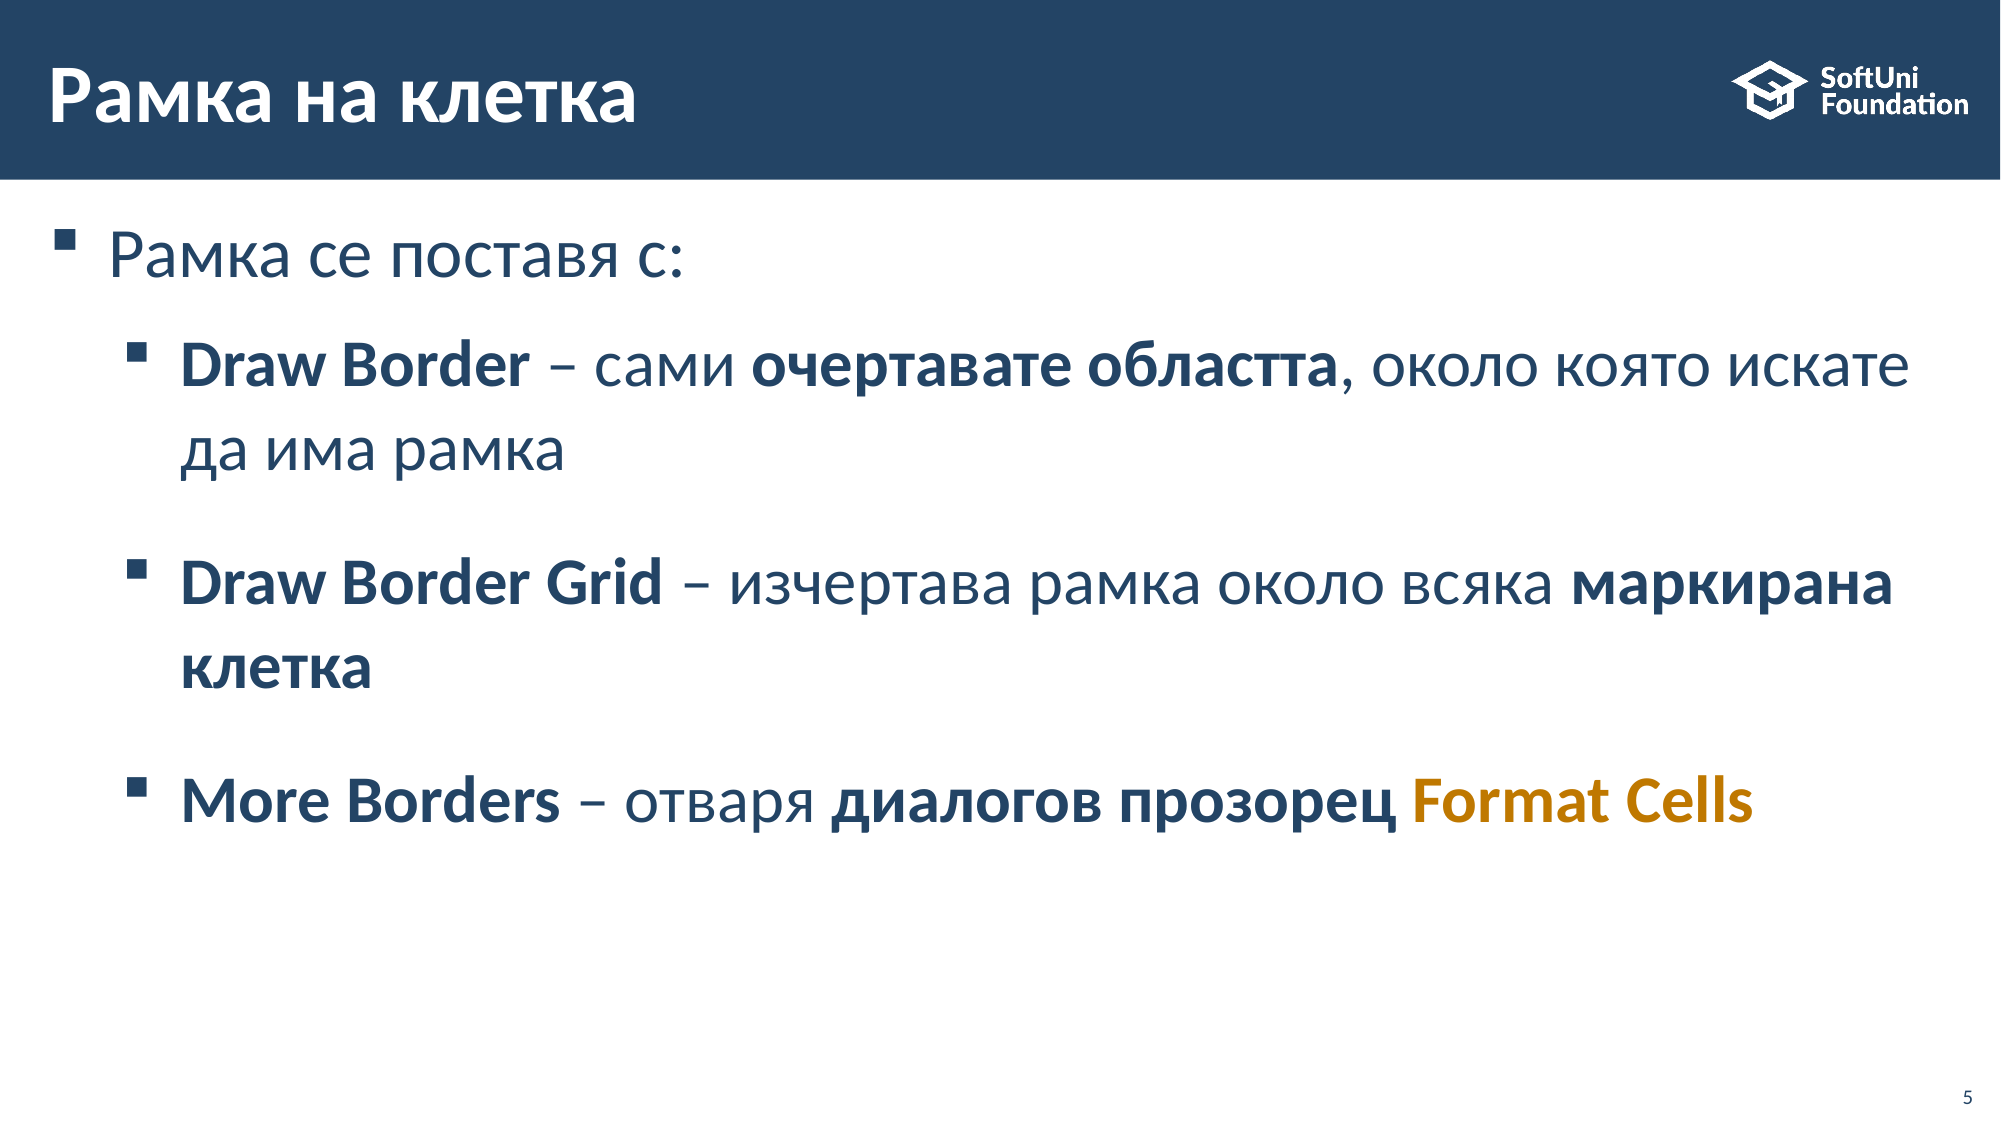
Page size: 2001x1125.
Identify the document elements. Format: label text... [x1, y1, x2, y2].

slide_number 5 [1927, 1067, 1989, 1117]
list Рамка се поставя с: Draw Border – сами очертавате областта, около която искате да има рамка Draw Border Grid – изчертава рамка около всяка маркирана клетка More Borders – отваря диалогов прозорец Format Cells [31, 196, 1970, 1104]
picture [1731, 60, 1968, 120]
title Рамка на клетка [31, 16, 1716, 162]
